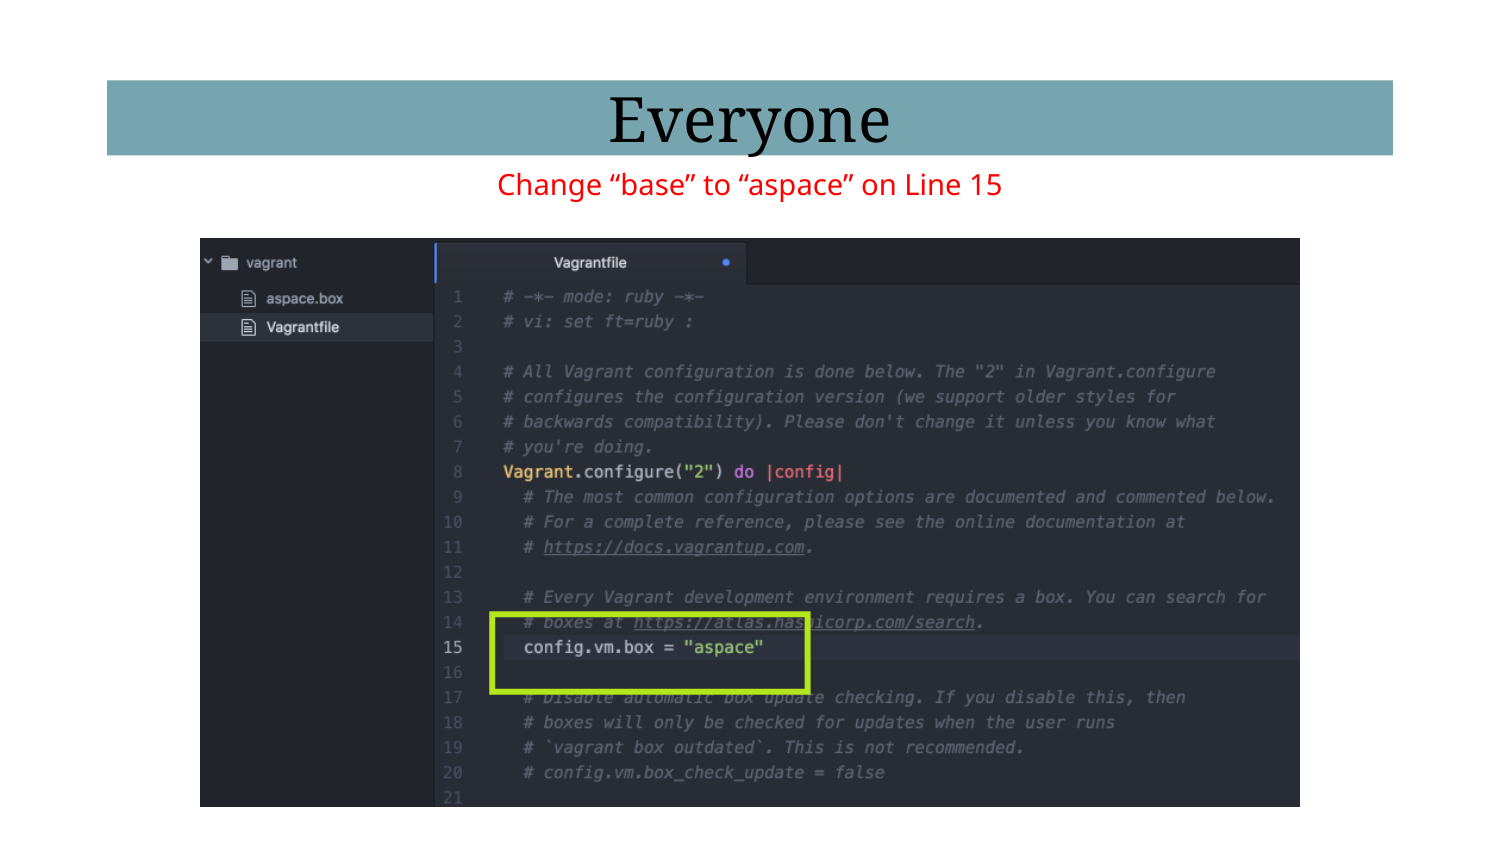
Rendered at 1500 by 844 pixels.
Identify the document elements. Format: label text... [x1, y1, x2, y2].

text_box Change “base” to “aspace” on Line 15 [308, 156, 1192, 226]
picture [199, 238, 1301, 807]
text_box Everyone [107, 80, 1393, 156]
